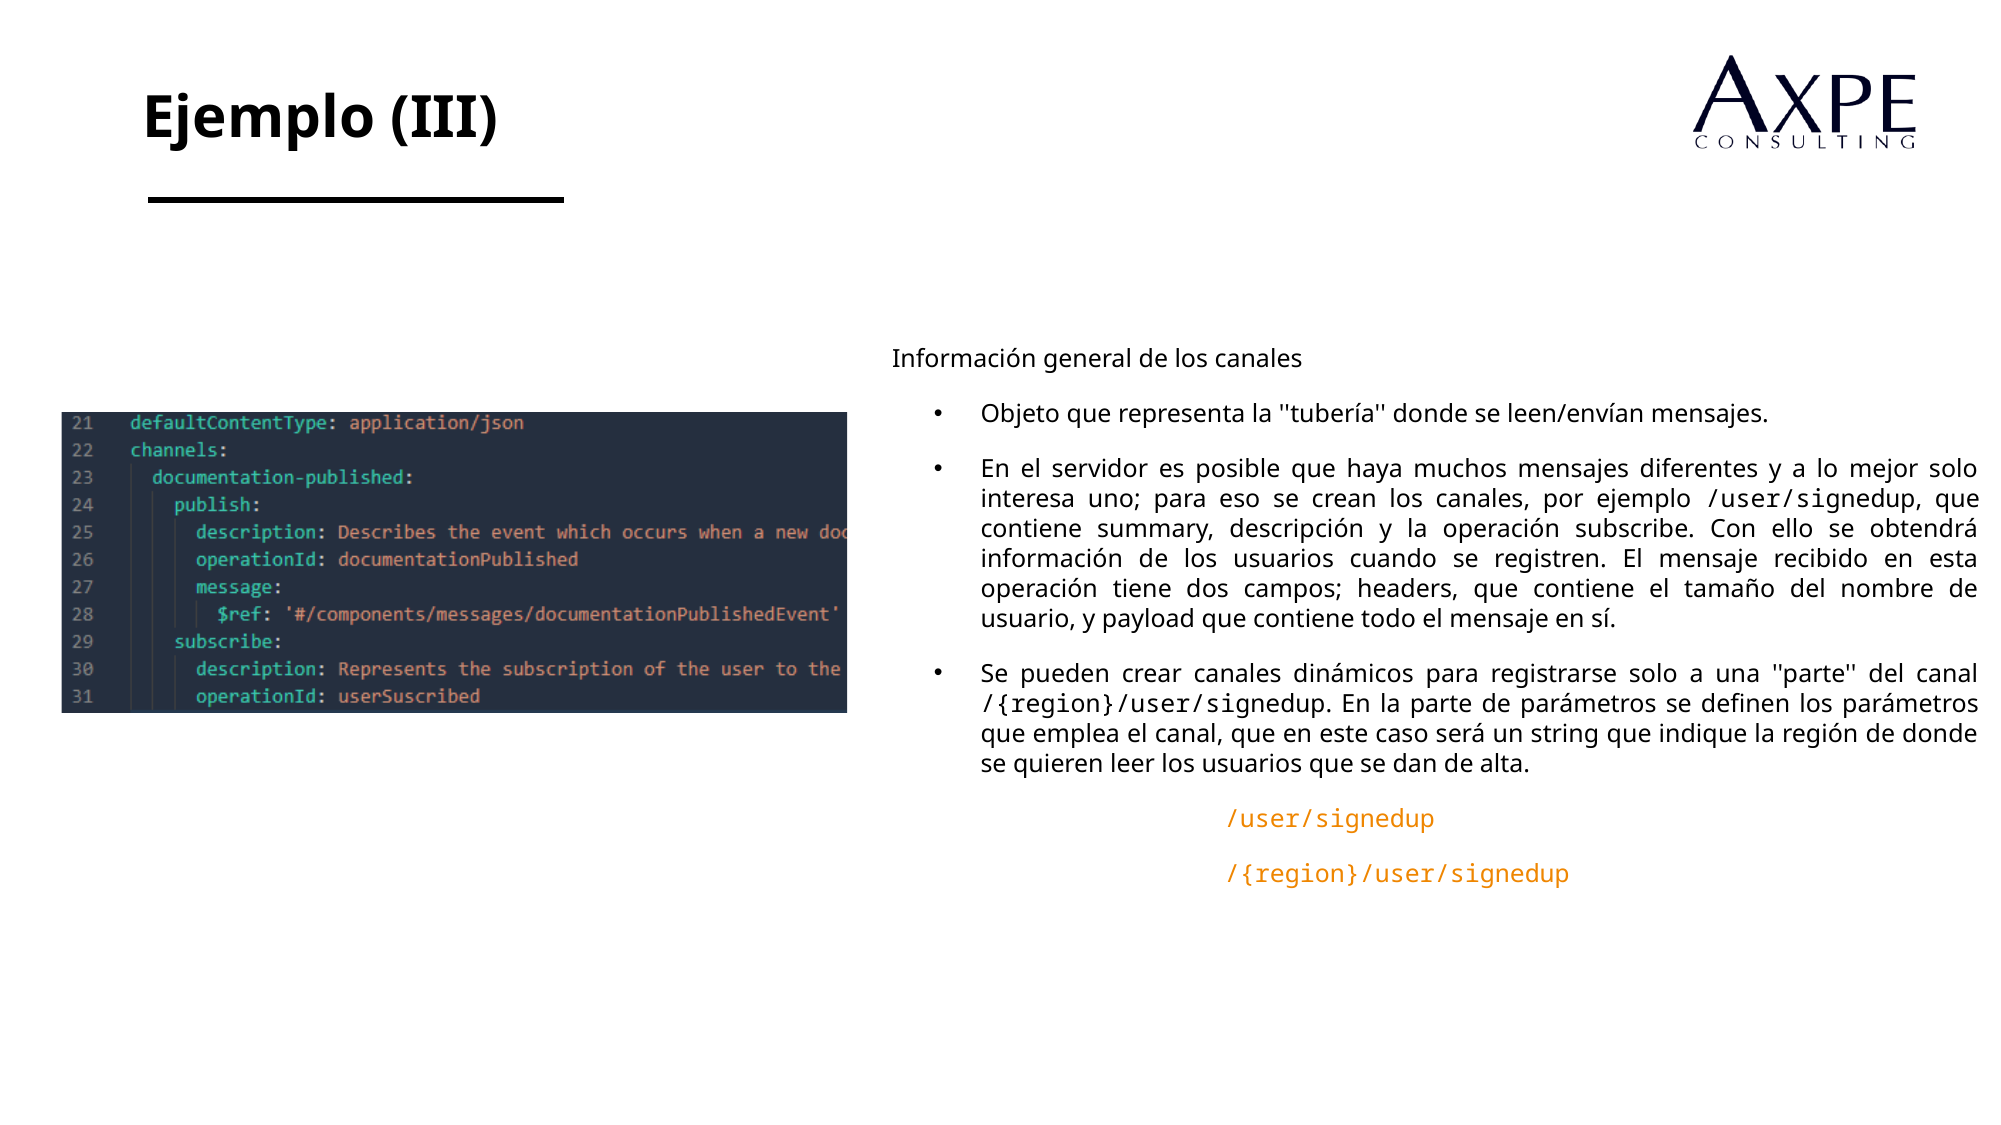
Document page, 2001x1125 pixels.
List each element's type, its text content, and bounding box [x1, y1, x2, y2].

text_box Ejemplo (III) [122, 49, 1436, 169]
picture [1677, 53, 1931, 151]
picture [61, 411, 848, 713]
text_box /user/signedup /{region}/user/signedup [1204, 792, 1667, 897]
text_box Información general de los canales Objeto que representa la ''tubería'' donde se leen/envían mensajes. En el servidor es posible que haya muchos mensajes diferentes y a lo mejor solo interesa uno; para eso se crean los canales, por ejemplo /user/signedup, que contiene summary, descripción y la operación subscribe. Con ello se obtendrá información de los usuarios cuando se registren. El mensaje recibido en esta operación tiene dos campos; headers, que contiene el tamaño del nombre de usuario, y payload que contiene todo el mensaje en sí. Se pueden crear canales dinámicos para registrarse solo a una ''parte'' del canal /{region}/user/signedup. En la parte de parámetros se definen los parámetros que emplea el canal, que en este caso será un string que indique la región de donde se quieren leer los usuarios que se dan de alta. [872, 332, 2000, 787]
